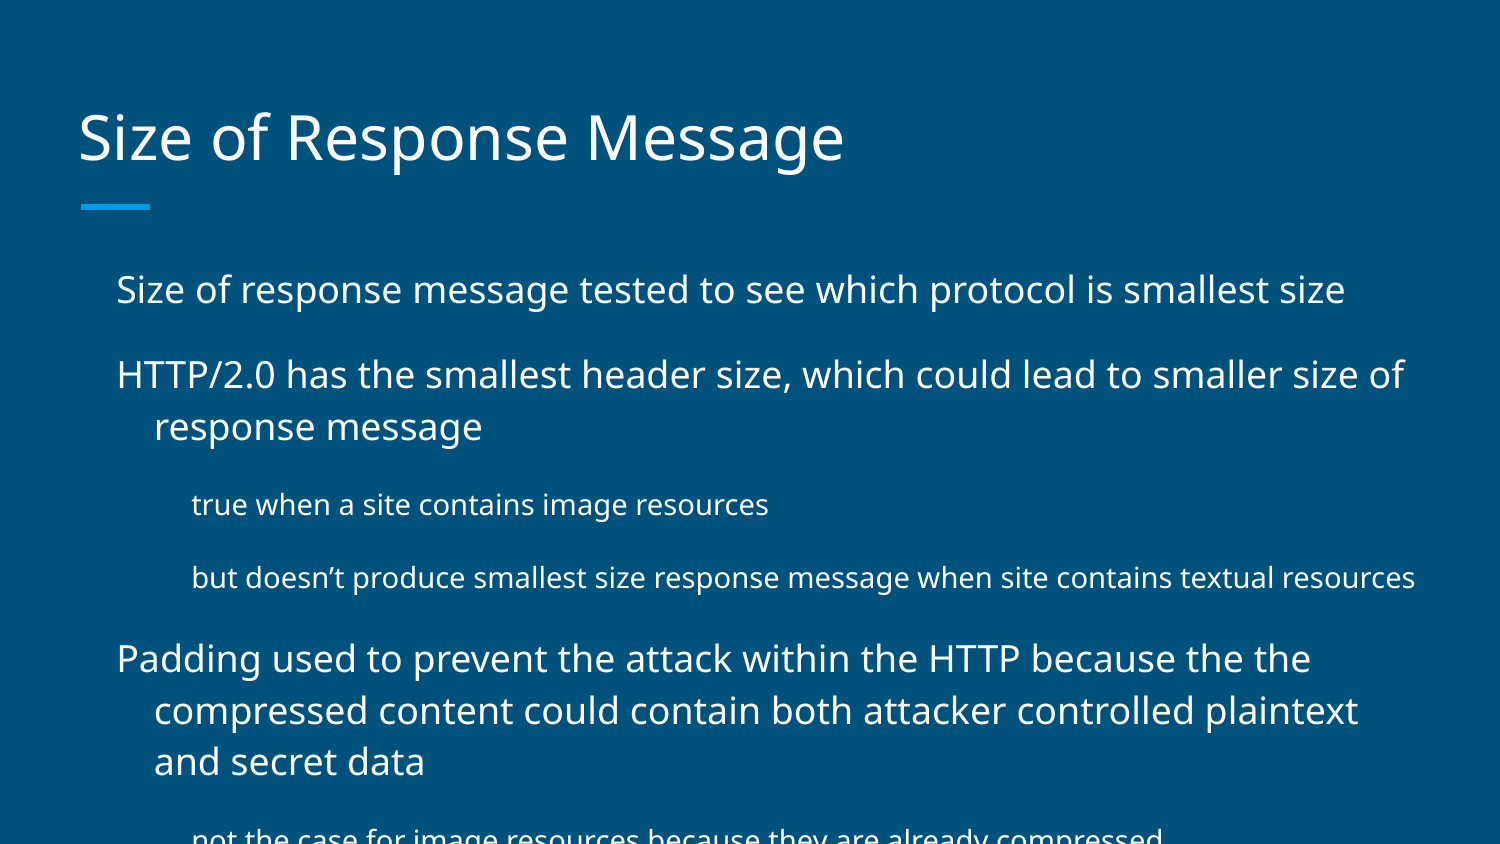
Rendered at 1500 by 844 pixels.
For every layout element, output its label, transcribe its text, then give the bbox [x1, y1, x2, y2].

title Size of Response Message [63, 75, 1437, 188]
list Size of response message tested to see which protocol is smallest size HTTP/2.0 has the smallest header size, which could lead to smaller size of response message true when a site contains image resources but doesn’t produce smallest size response message when site contains textual resources Padding used to prevent the attack within the HTTP because the the compressed content could contain both attacker controlled plaintext and secret data not the case for image resources because they are already compressed SPDY/3.1 wins: even though it has larger header size, its response message size is consistently small [63, 244, 1437, 750]
